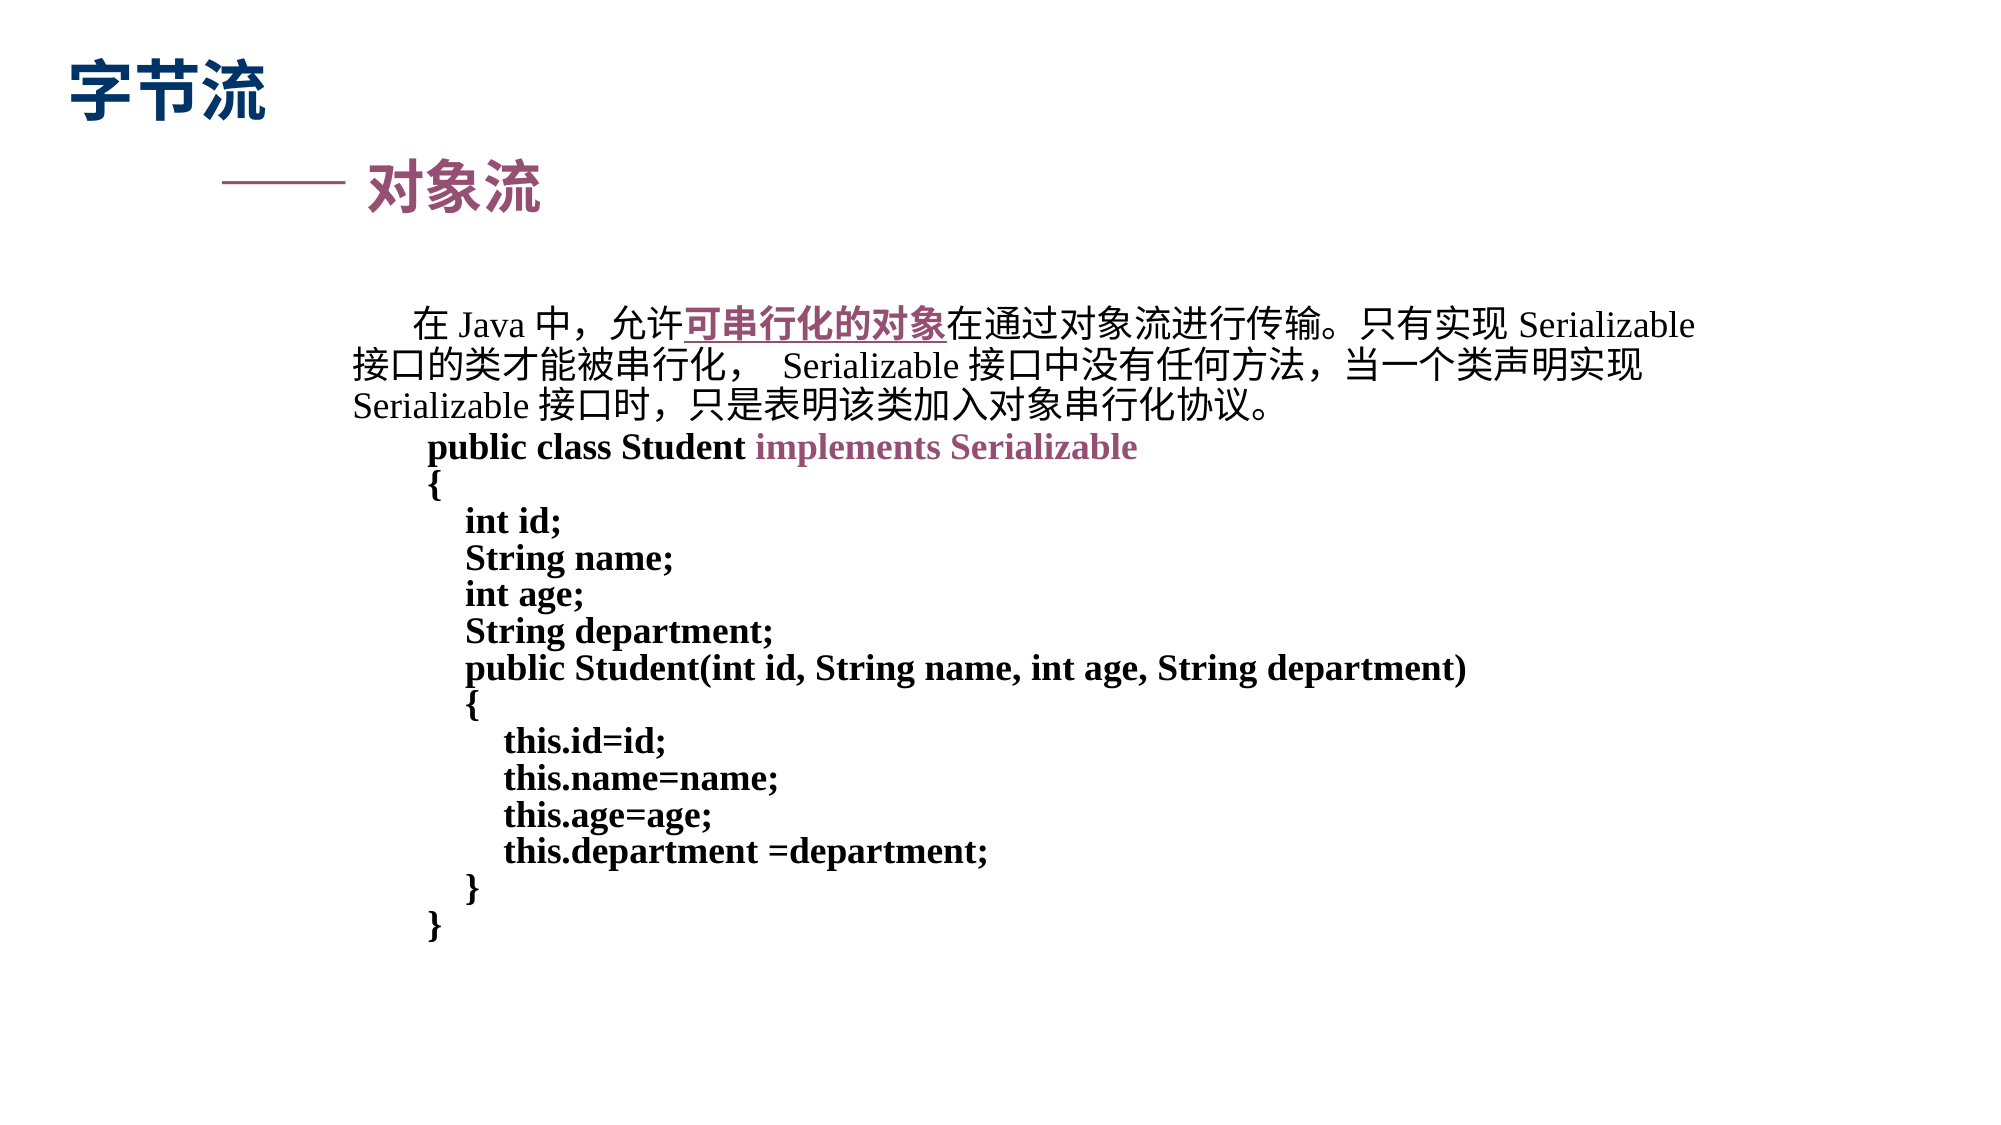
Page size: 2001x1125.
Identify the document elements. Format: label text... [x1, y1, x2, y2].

text_box 字节流 ——对象流 [52, 41, 803, 230]
text_box 在Java中，允许可串行化的对象在通过对象流进行传输。只有实现Serializable接口的类才能被串行化， Serializable接口中没有任何方法，当一个类声明实现Serializable接口时，只是表明该类加入对象串行化协议。 public class Student implements Serializable { int id; String name; int age; String department; public Student(int id, String name, int age, String department) { this.id=id; this.name=name; this.age=age; this.department =department; } } [337, 297, 1713, 949]
